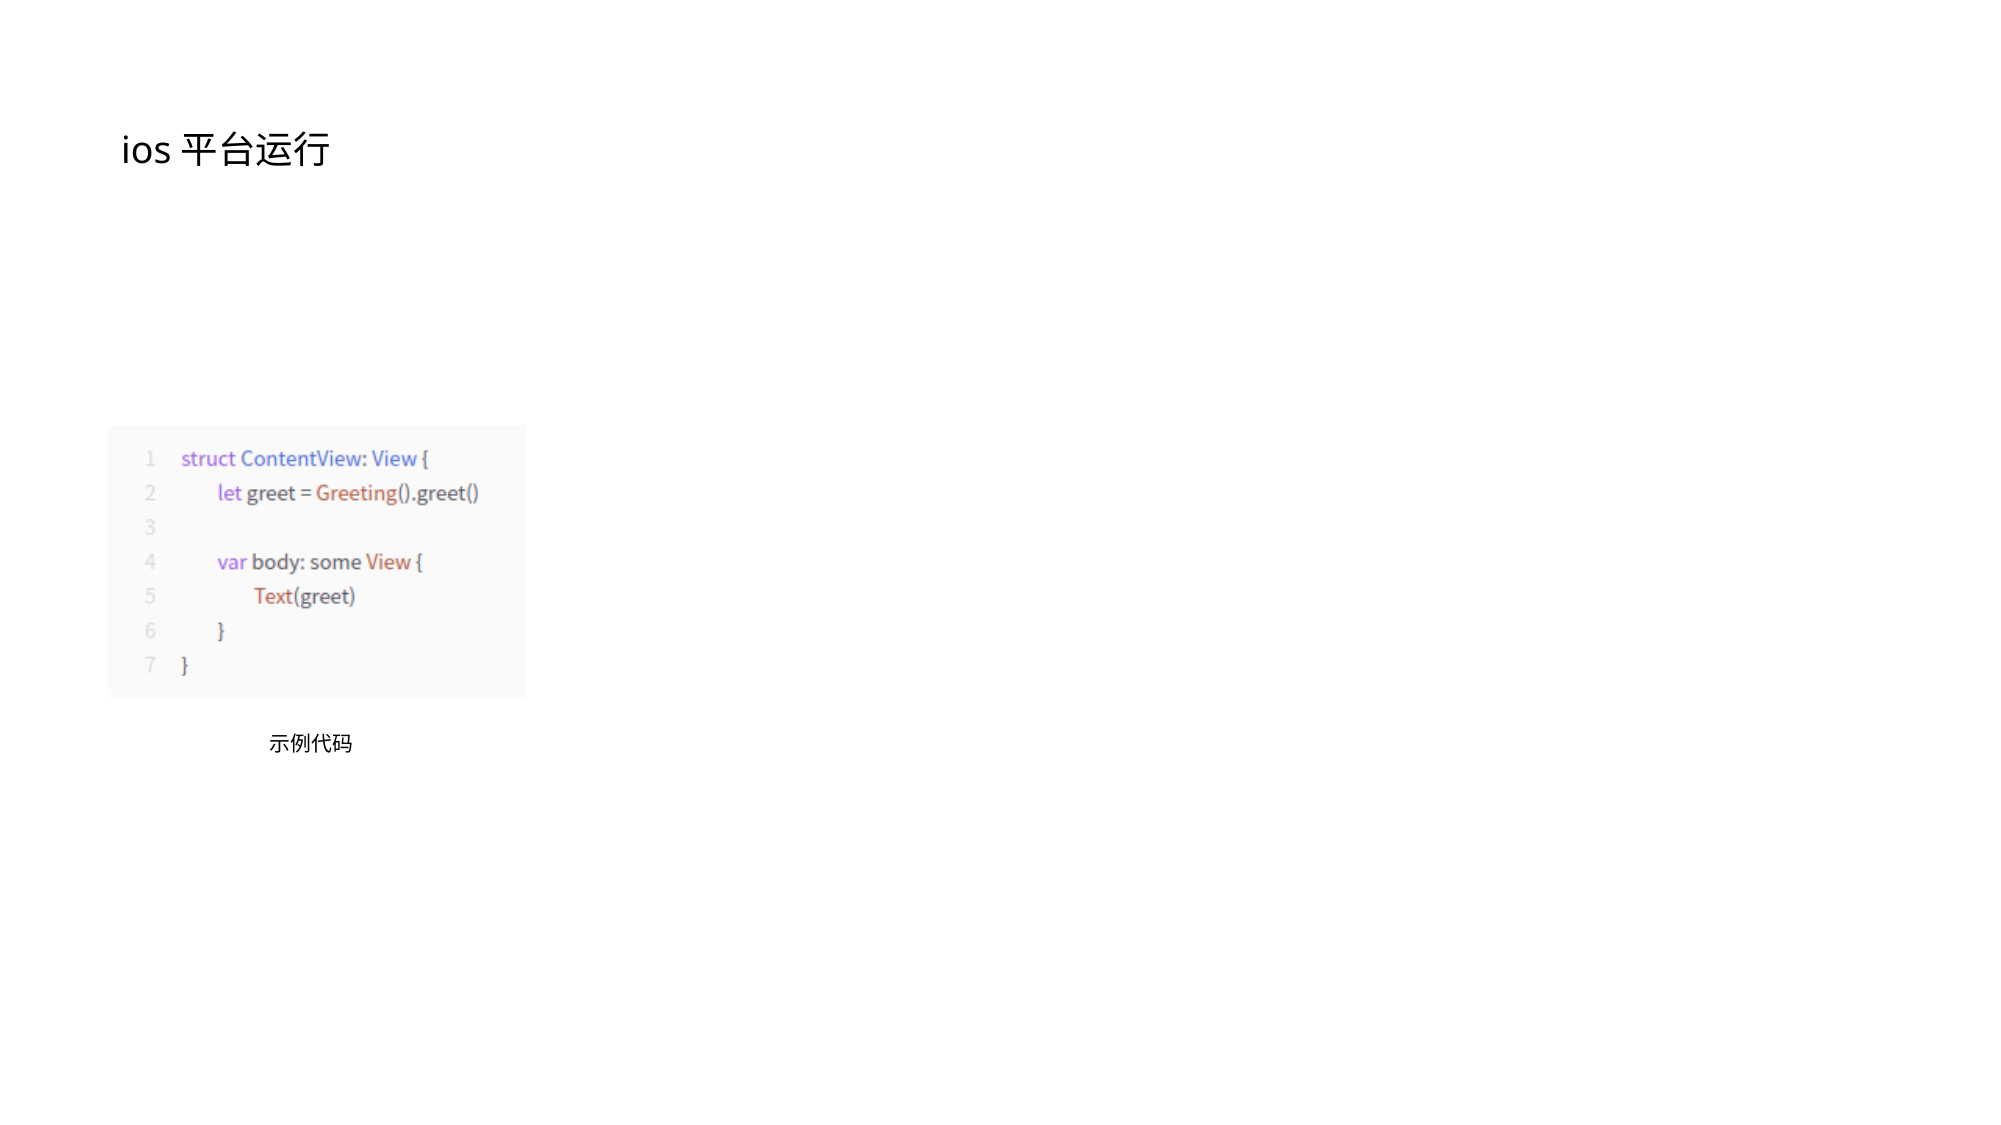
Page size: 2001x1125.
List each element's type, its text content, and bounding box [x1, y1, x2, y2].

text_box 示例代码 [255, 723, 376, 763]
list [106, 424, 525, 701]
title ios平台运行 [106, 42, 1832, 260]
